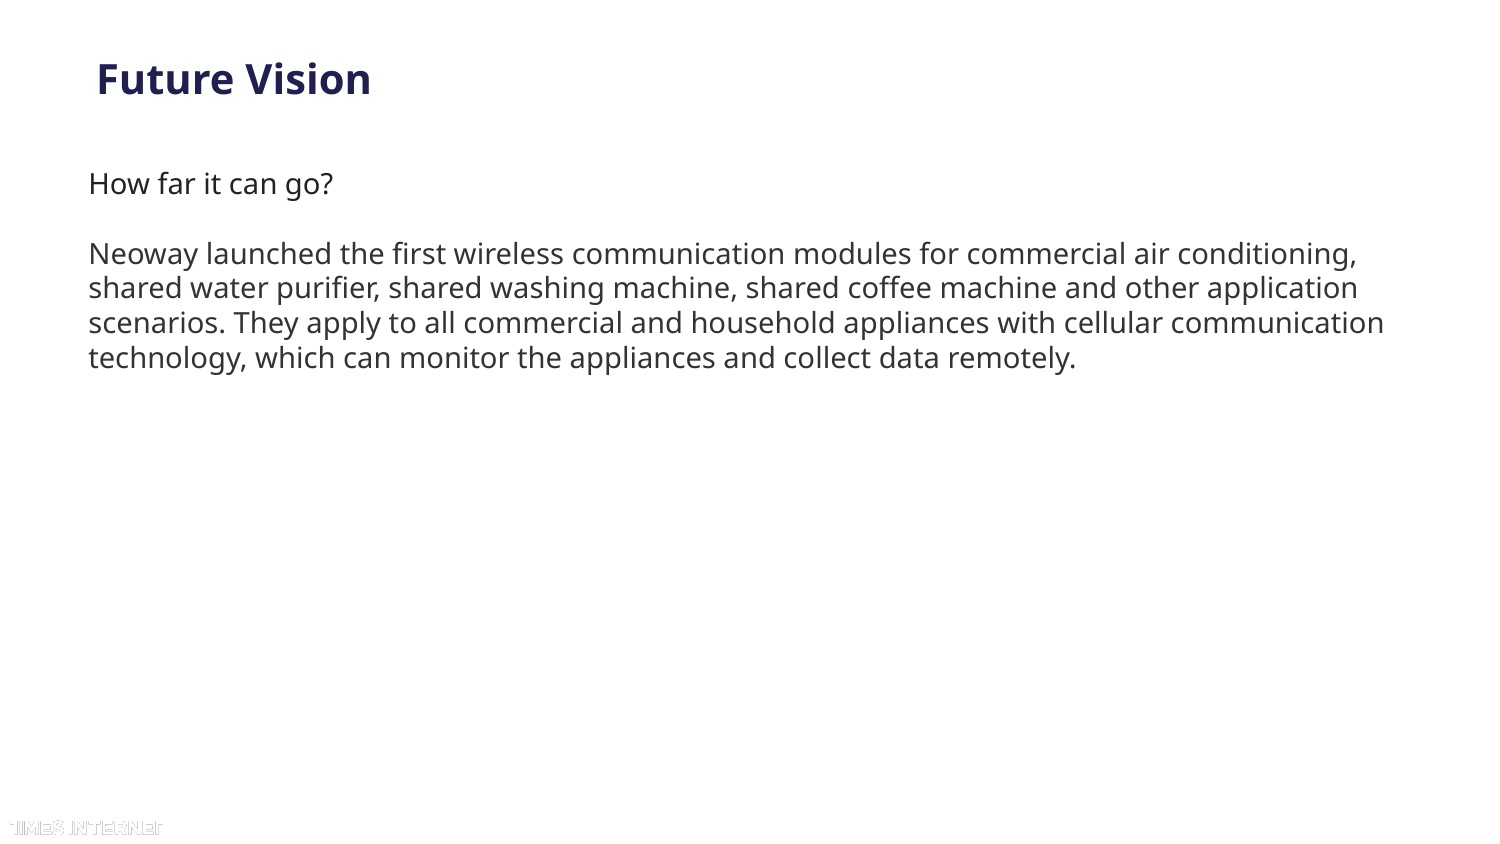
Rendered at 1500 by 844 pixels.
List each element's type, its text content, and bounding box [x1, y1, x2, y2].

picture [8, 818, 164, 837]
title Future Vision [81, 37, 1008, 133]
text_box How far it can go? Neoway launched the first wireless communication modules for commercial air conditioning, shared water purifier, shared washing machine, shared coffee machine and other application scenarios. They apply to all commercial and household appliances with cellular communication technology, which can monitor the appliances and collect data remotely. [73, 150, 1449, 390]
